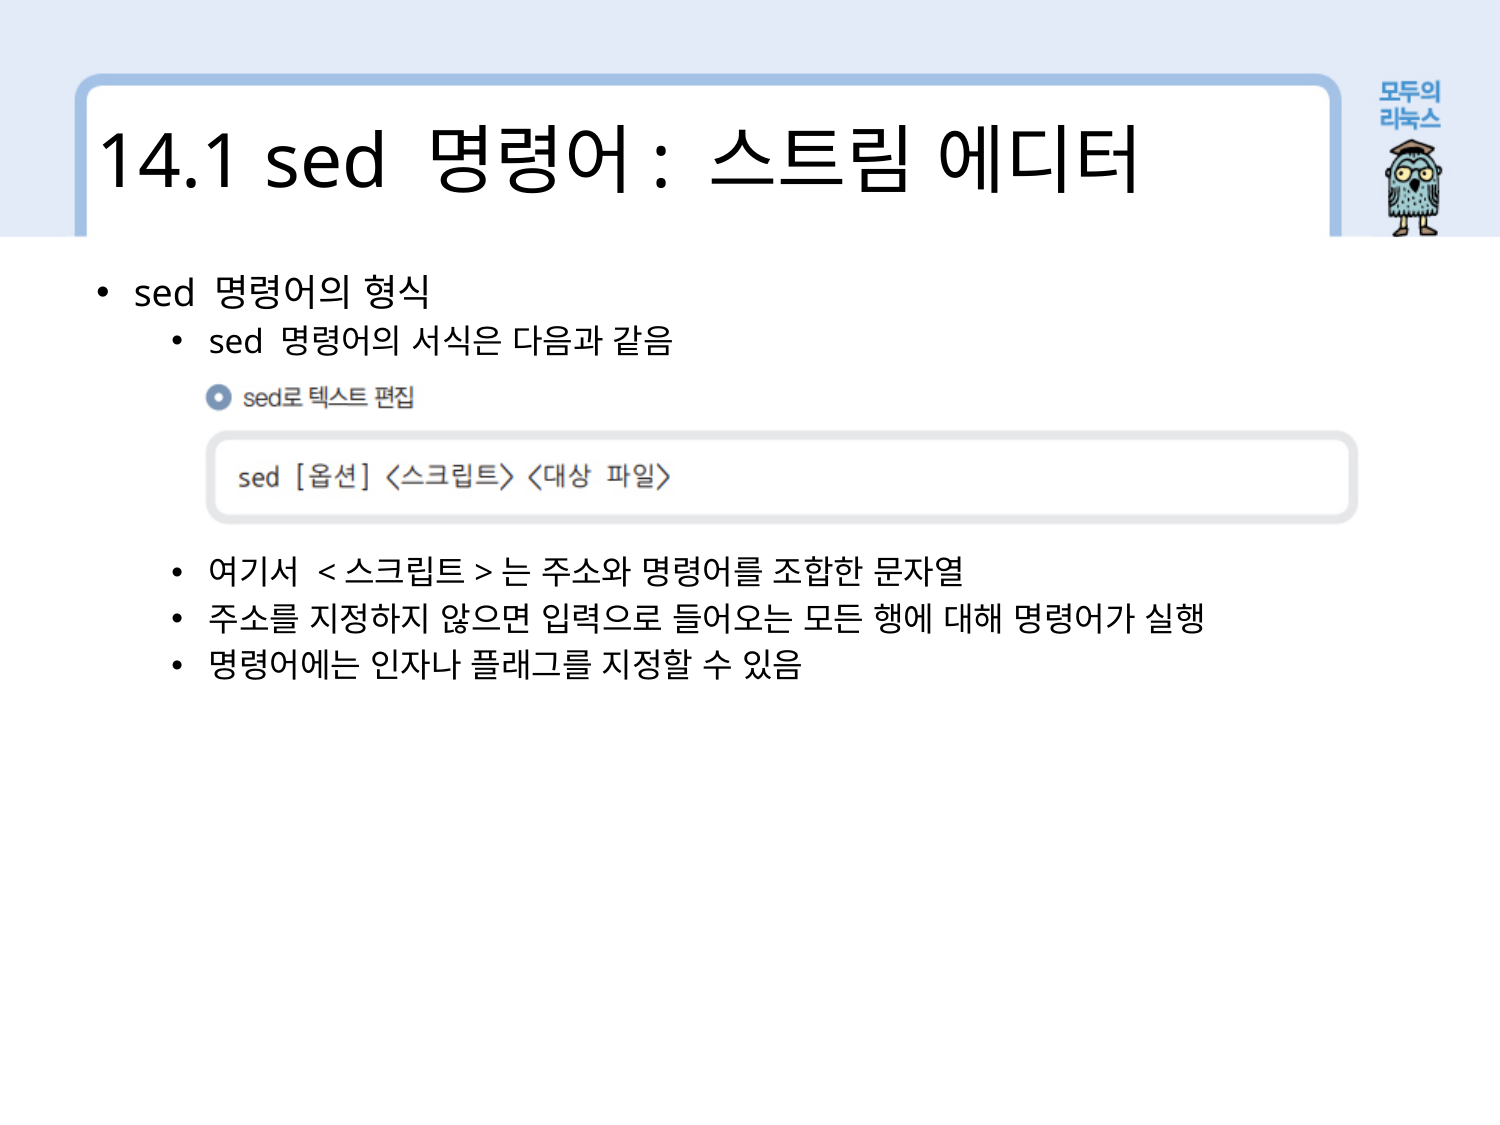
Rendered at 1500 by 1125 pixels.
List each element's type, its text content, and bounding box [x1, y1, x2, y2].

text_box sed 명령어의 형식 sed 명령어의 서식은 다음과 같음 여기서 <스크립트>는 주소와 명령어를 조합한 문자열 주소를 지정하지 않으면 입력으로 들어오는 모든 행에 대해 명령어가 실행 명령어에는 인자나 플래그를 지정할 수 있음 [81, 266, 1366, 1024]
text_box 14.1 sed 명령어: 스트림 에디터 [81, 115, 1335, 221]
picture [0, 0, 1500, 1125]
